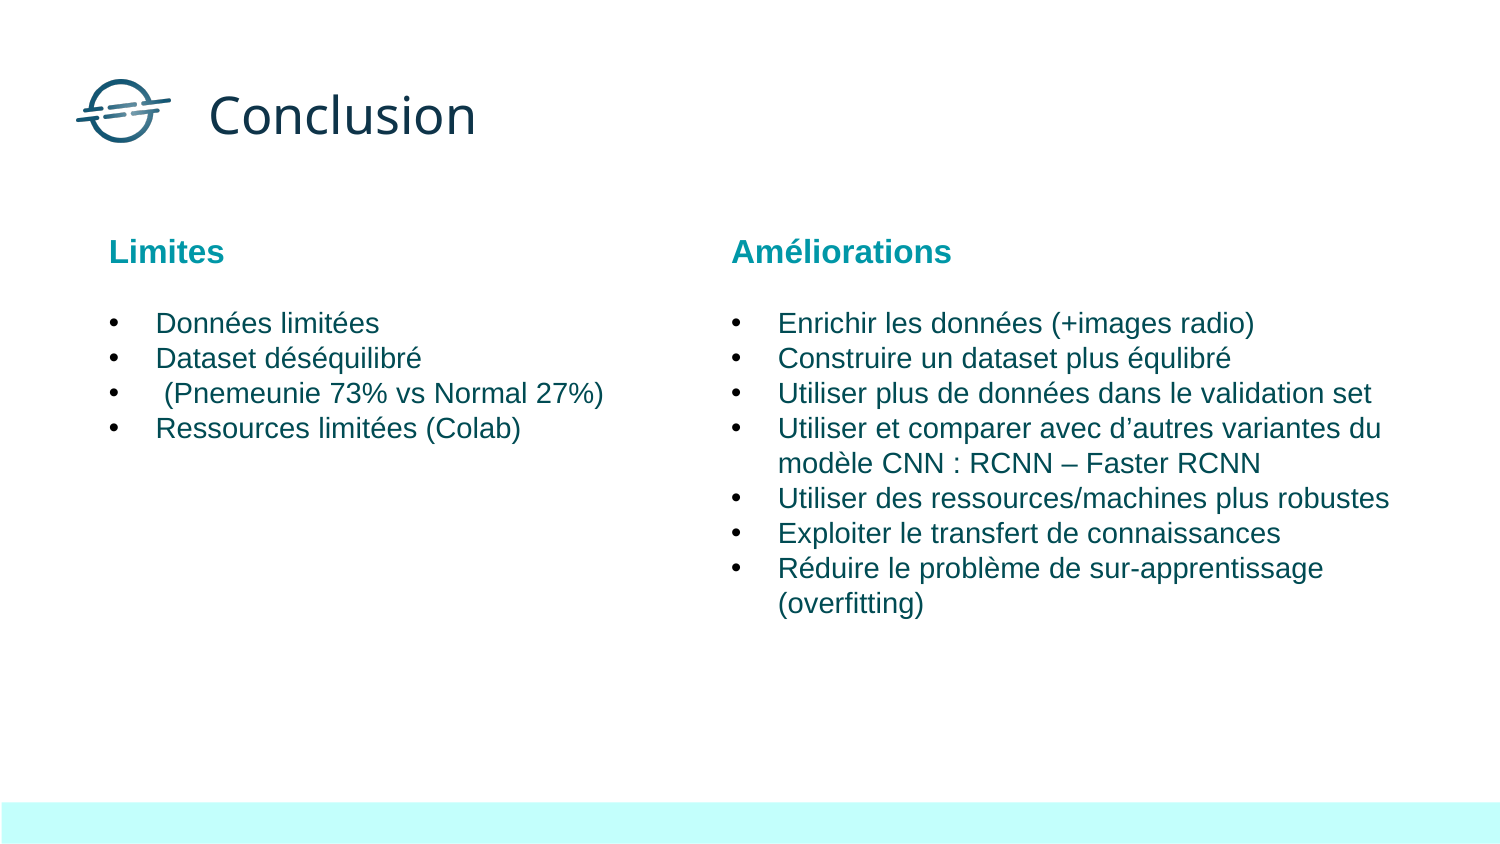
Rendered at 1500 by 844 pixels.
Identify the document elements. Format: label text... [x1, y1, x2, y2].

text_box Améliorations Enrichir les données (+images radio) Construire un dataset plus équlibré Utiliser plus de données dans le validation set Utiliser et comparer avec d’autres variantes du modèle CNN : RCNN – Faster RCNN Utiliser des ressources/machines plus robustes Exploiter le transfert de connaissances Réduire le problème de sur-apprentissage (overfitting) [715, 222, 1415, 662]
text_box [1, 802, 1500, 844]
picture [75, 78, 171, 143]
text_box Limites Données limitées Dataset déséquilibré (Pnemeunie 73% vs Normal 27%) Ressources limitées (Colab) [93, 222, 669, 522]
title Conclusion [193, 67, 1066, 155]
